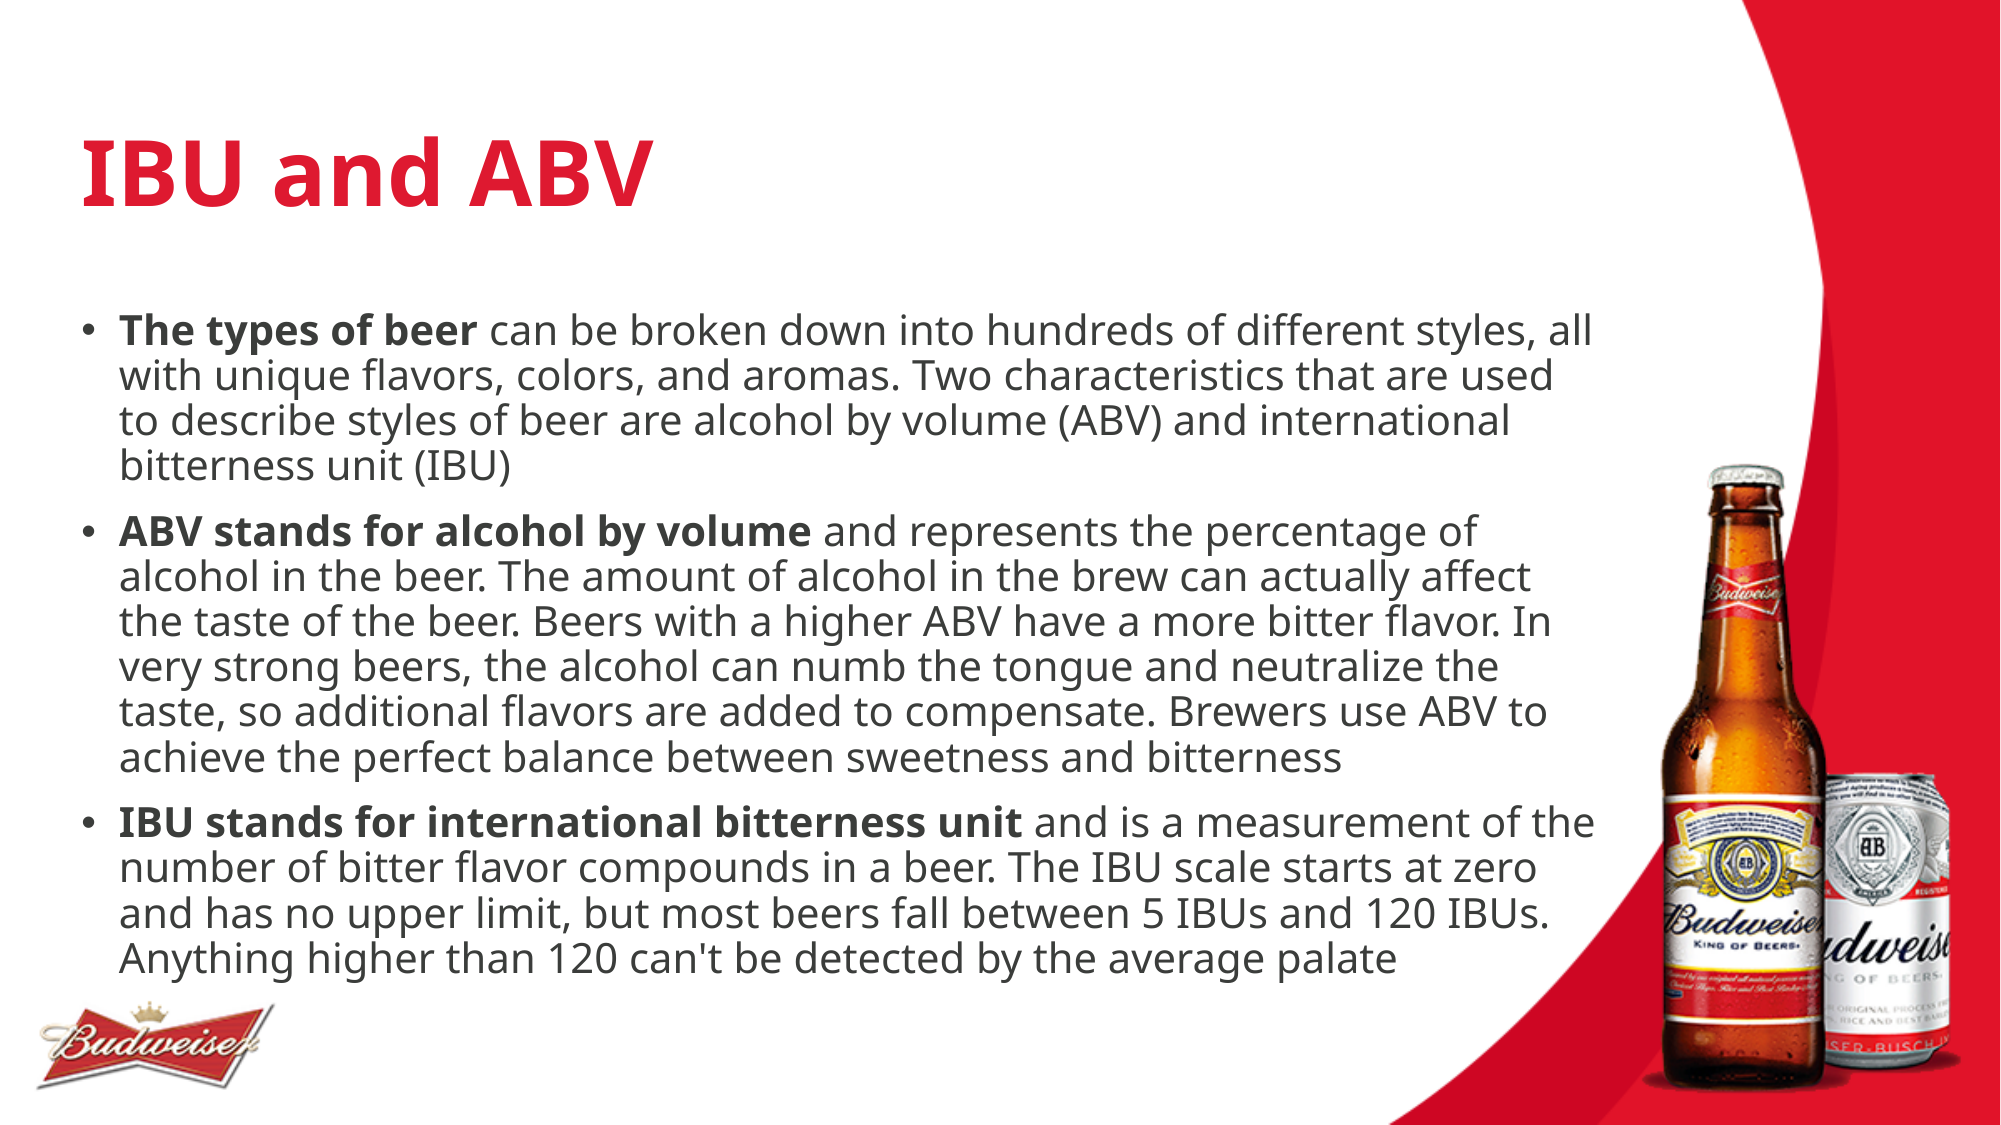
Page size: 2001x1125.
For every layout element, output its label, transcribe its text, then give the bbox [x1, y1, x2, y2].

list The types of beer can be broken down into hundreds of different styles, all with unique flavors, colors, and aromas. Two characteristics that are used to describe styles of beer are alcohol by volume (ABV) and international bitterness unit (IBU) ABV stands for alcohol by volume and represents the percentage of alcohol in the beer. The amount of alcohol in the brew can actually affect the taste of the beer. Beers with a higher ABV have a more bitter flavor. In very strong beers, the alcohol can numb the tongue and neutralize the taste, so additional flavors are added to compensate. Brewers use ABV to achieve the perfect balance between sweetness and bitterness IBU stands for international bitterness unit and is a measurement of the number of bitter flavor compounds in a beer. The IBU scale starts at zero and has no upper limit, but most beers fall between 5 IBUs and 120 IBUs. Anything higher than 120 can't be detected by the average palate [66, 302, 1620, 1022]
title IBU and ABV [66, 68, 1715, 286]
picture [0, 0, 2001, 1125]
